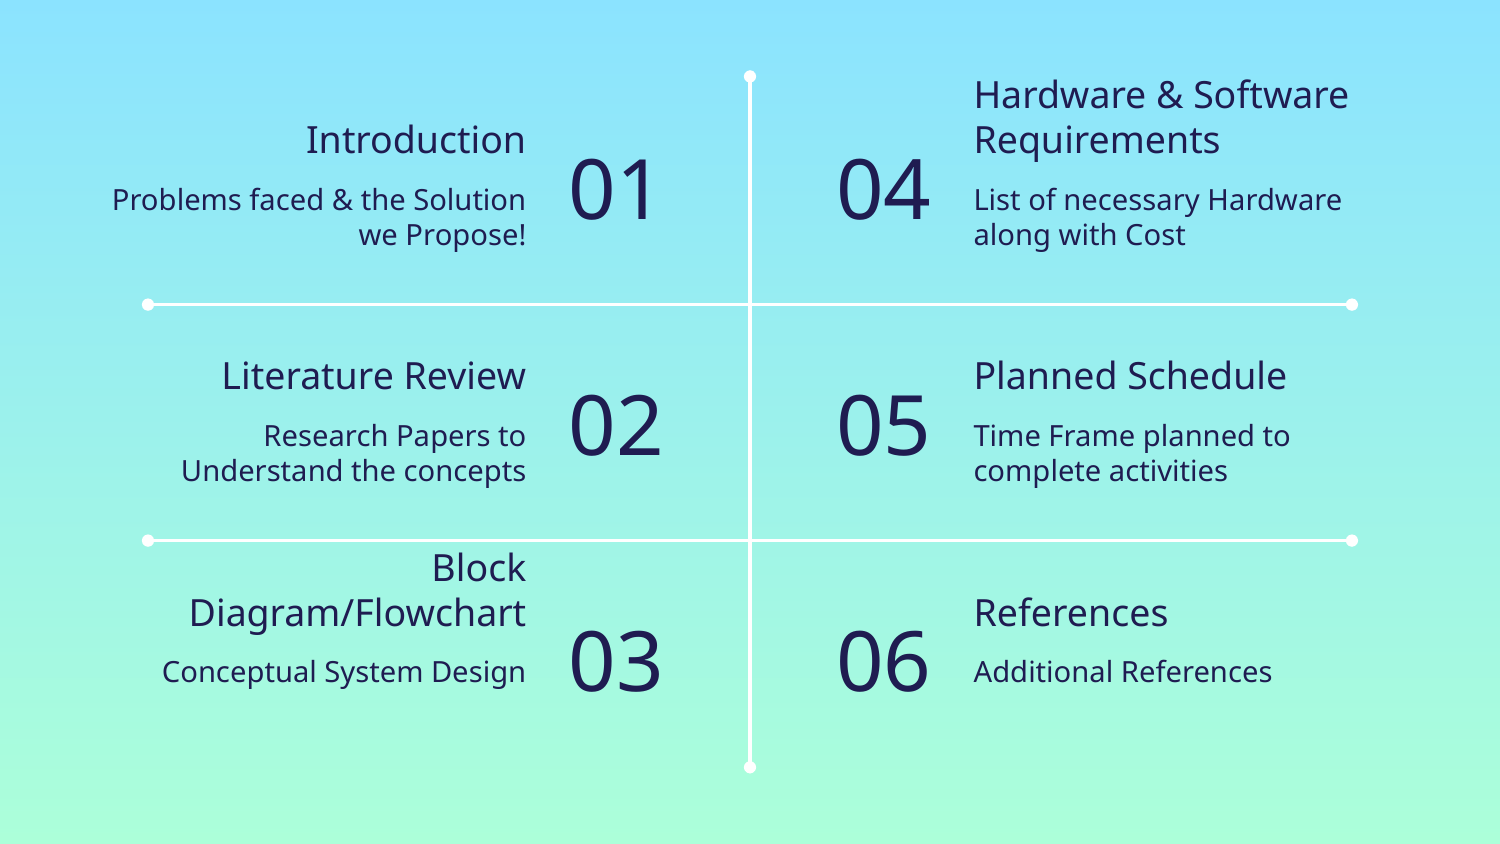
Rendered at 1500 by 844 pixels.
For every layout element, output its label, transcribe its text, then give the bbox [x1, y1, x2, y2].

title 06 [754, 592, 946, 723]
subtitle Conceptual System Design [93, 638, 542, 743]
subtitle Problems faced & the Solution we Propose! [93, 166, 542, 271]
title 01 [553, 121, 745, 251]
title References [958, 573, 1407, 638]
subtitle Research Papers to Understand the concepts [93, 402, 542, 507]
title Planned Schedule [958, 337, 1407, 402]
subtitle List of necessary Hardware along with Cost [958, 166, 1407, 271]
title 04 [754, 121, 946, 251]
title 05 [754, 357, 946, 487]
title Block Diagram/Flowchart [93, 573, 542, 638]
title Hardware & Software Requirements [958, 100, 1407, 166]
title 02 [553, 357, 745, 487]
subtitle Time Frame planned to complete activities [958, 402, 1407, 507]
title Introduction [93, 100, 542, 166]
subtitle Additional References [958, 638, 1407, 743]
title 03 [553, 592, 745, 723]
title Literature Review [93, 337, 542, 402]
